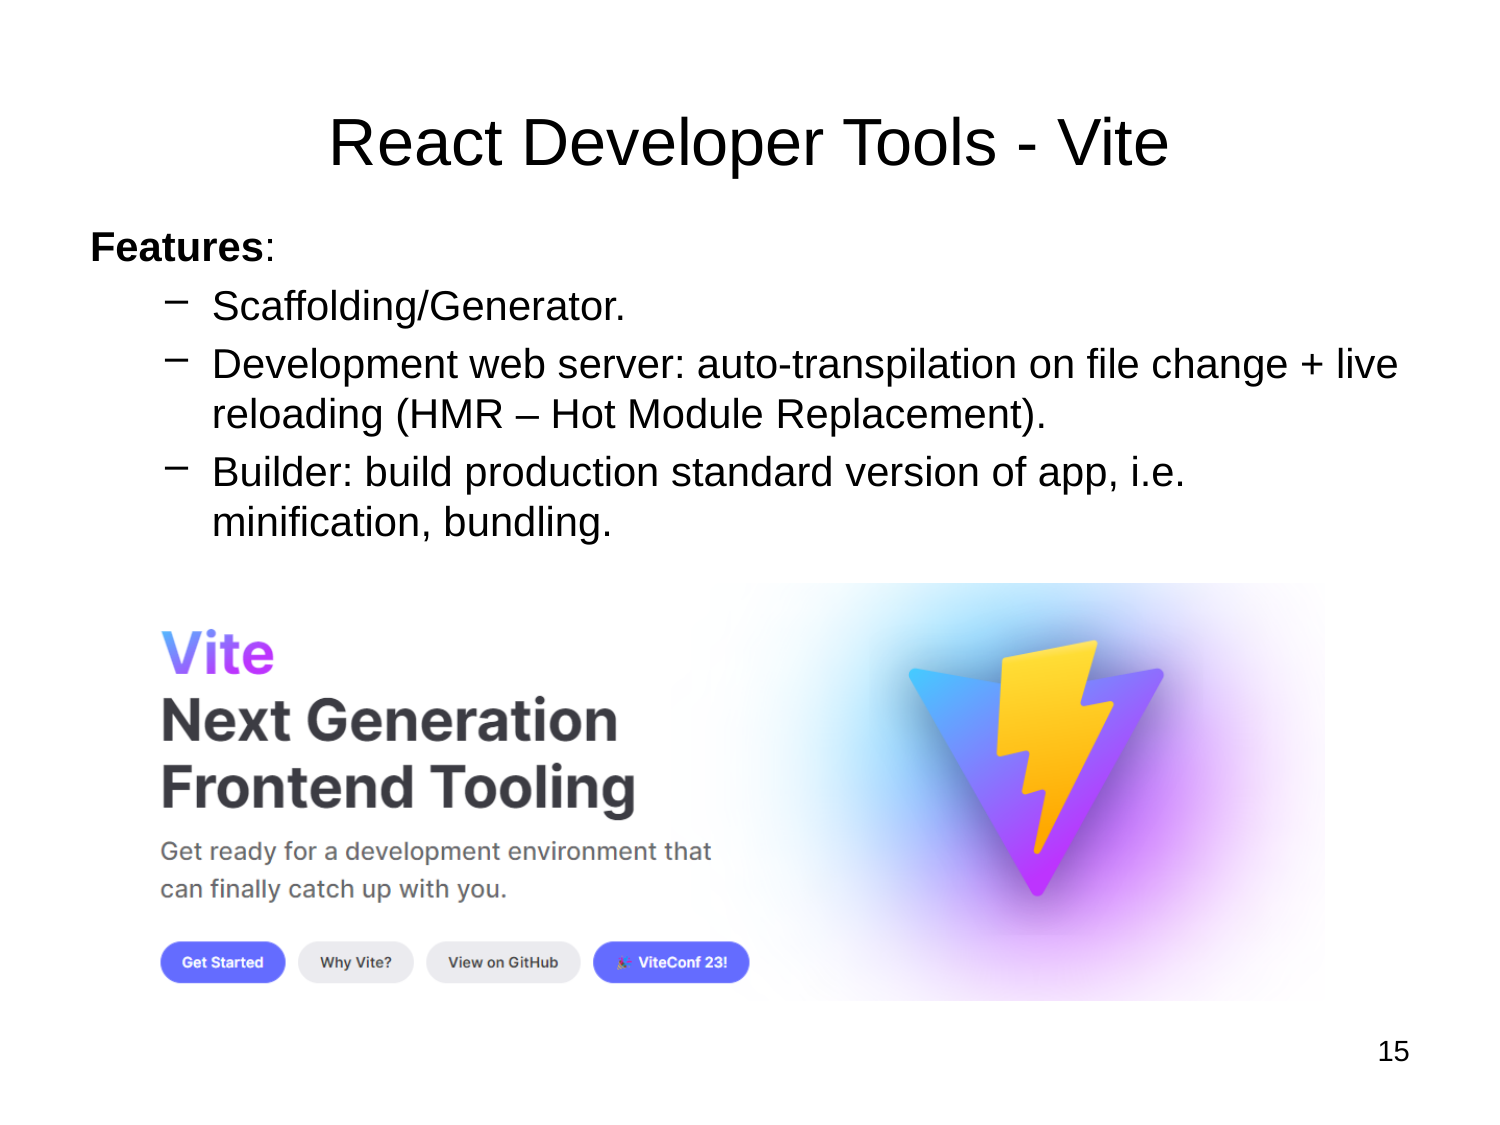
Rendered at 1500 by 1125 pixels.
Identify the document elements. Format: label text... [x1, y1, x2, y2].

title React Developer Tools - Vite [75, 45, 1425, 212]
picture [99, 583, 1326, 1001]
list Features: Scaffolding/Generator. Development web server: auto-transpilation on file change + live reloading (HMR – Hot Module Replacement). Builder: build production standard version of app, i.e. minification, bundling. [75, 212, 1425, 955]
slide_number 15 [1074, 1024, 1426, 1103]
